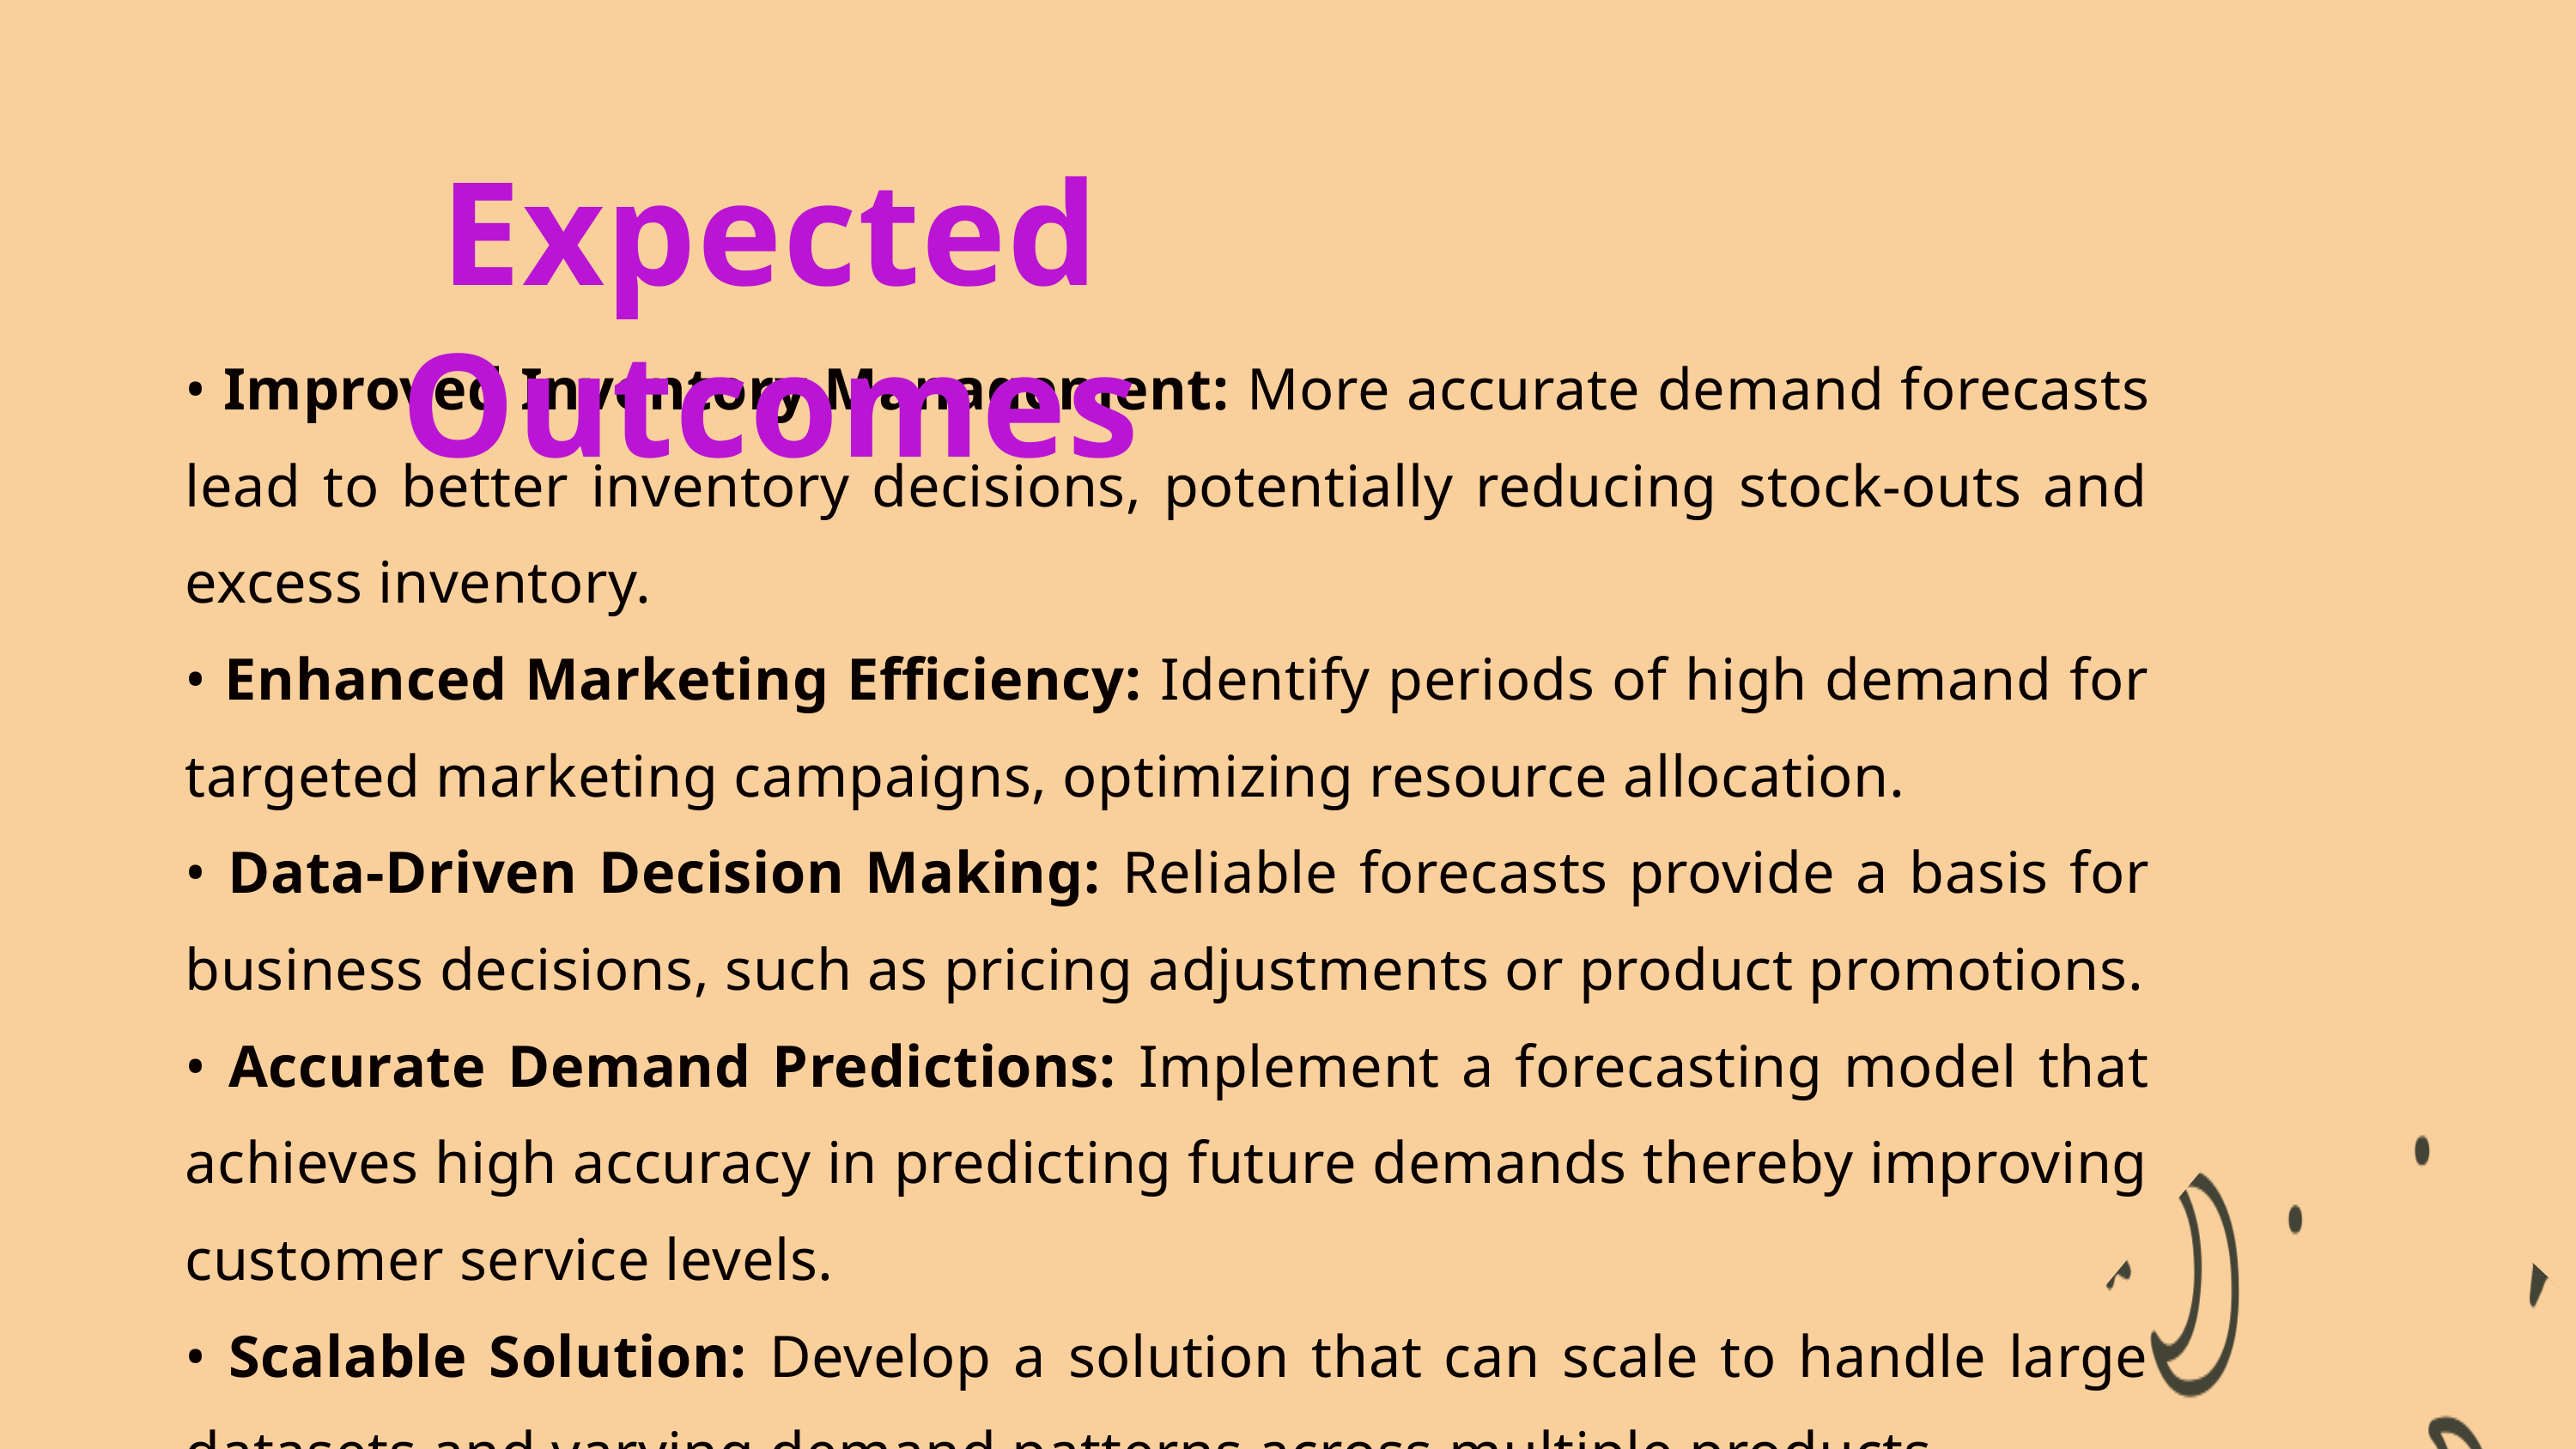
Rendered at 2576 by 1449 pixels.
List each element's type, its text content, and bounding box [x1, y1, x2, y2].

text_box [2300, 1210, 2576, 1449]
text_box [2051, 955, 2576, 1449]
text_box Expected Outcomes [124, 142, 1418, 486]
text_box • Improved Inventory Management: More accurate demand forecasts lead to better inventory decisions, potentially reducing stock-outs and excess inventory. • Enhanced Marketing Efficiency: Identify periods of high demand for targeted marketing campaigns, optimizing resource allocation. • Data-Driven Decision Making: Reliable forecasts provide a basis for business decisions, such as pricing adjustments or product promotions. • Accurate Demand Predictions: Implement a forecasting model that achieves high accuracy in predicting future demands thereby improving customer service levels. • Scalable Solution: Develop a solution that can scale to handle large datasets and varying demand patterns across multiple products. [185, 324, 2151, 1449]
